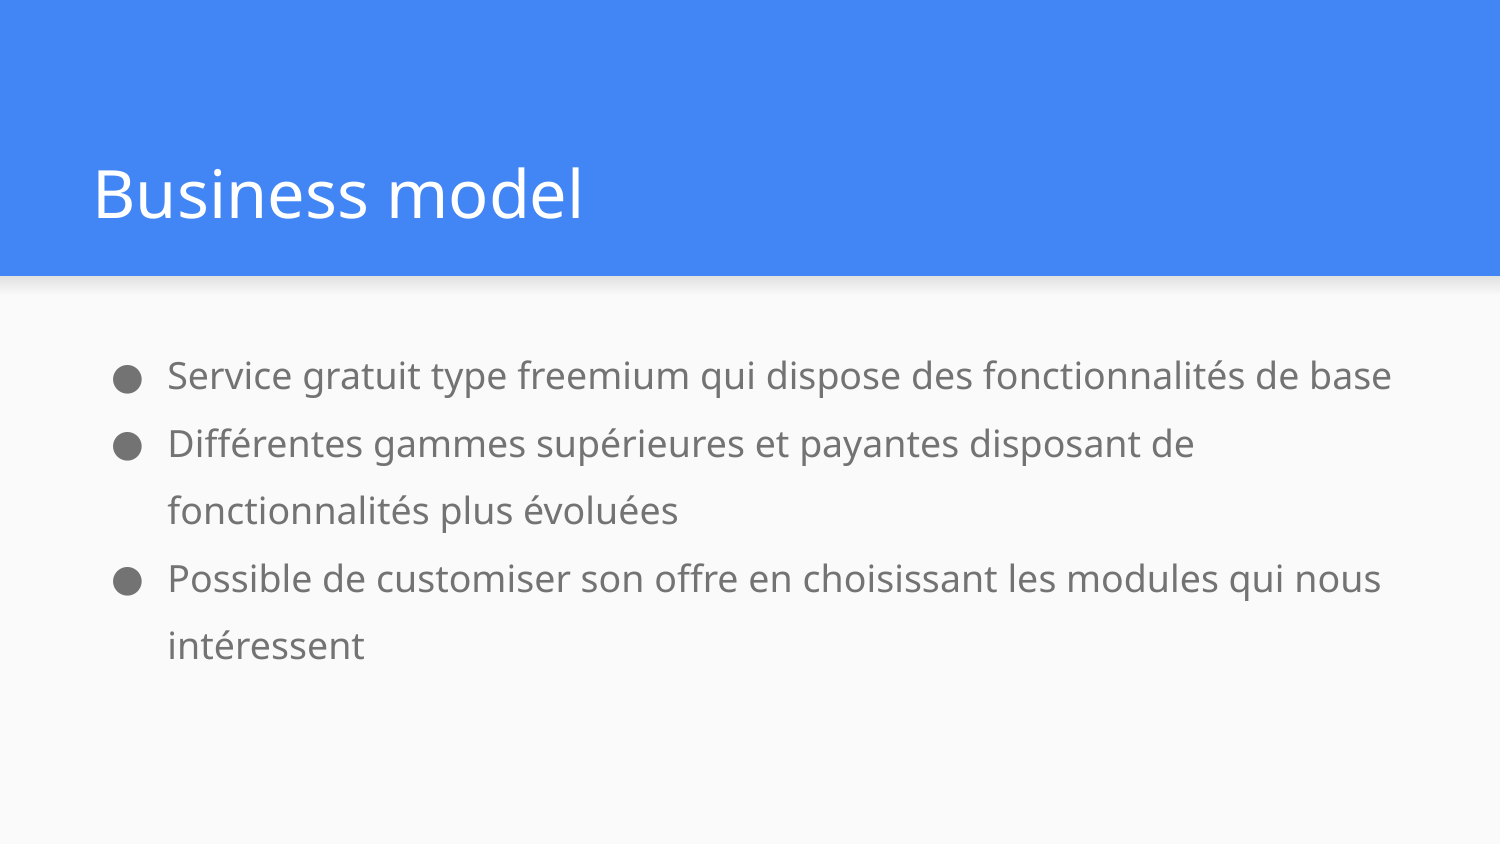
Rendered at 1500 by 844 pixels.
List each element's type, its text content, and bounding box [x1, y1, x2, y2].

list Service gratuit type freemium qui dispose des fonctionnalités de base Différentes gammes supérieures et payantes disposant de fonctionnalités plus évoluées Possible de customiser son offre en choisissant les modules qui nous intéressent [77, 314, 1427, 760]
title Business model [77, 121, 1427, 248]
